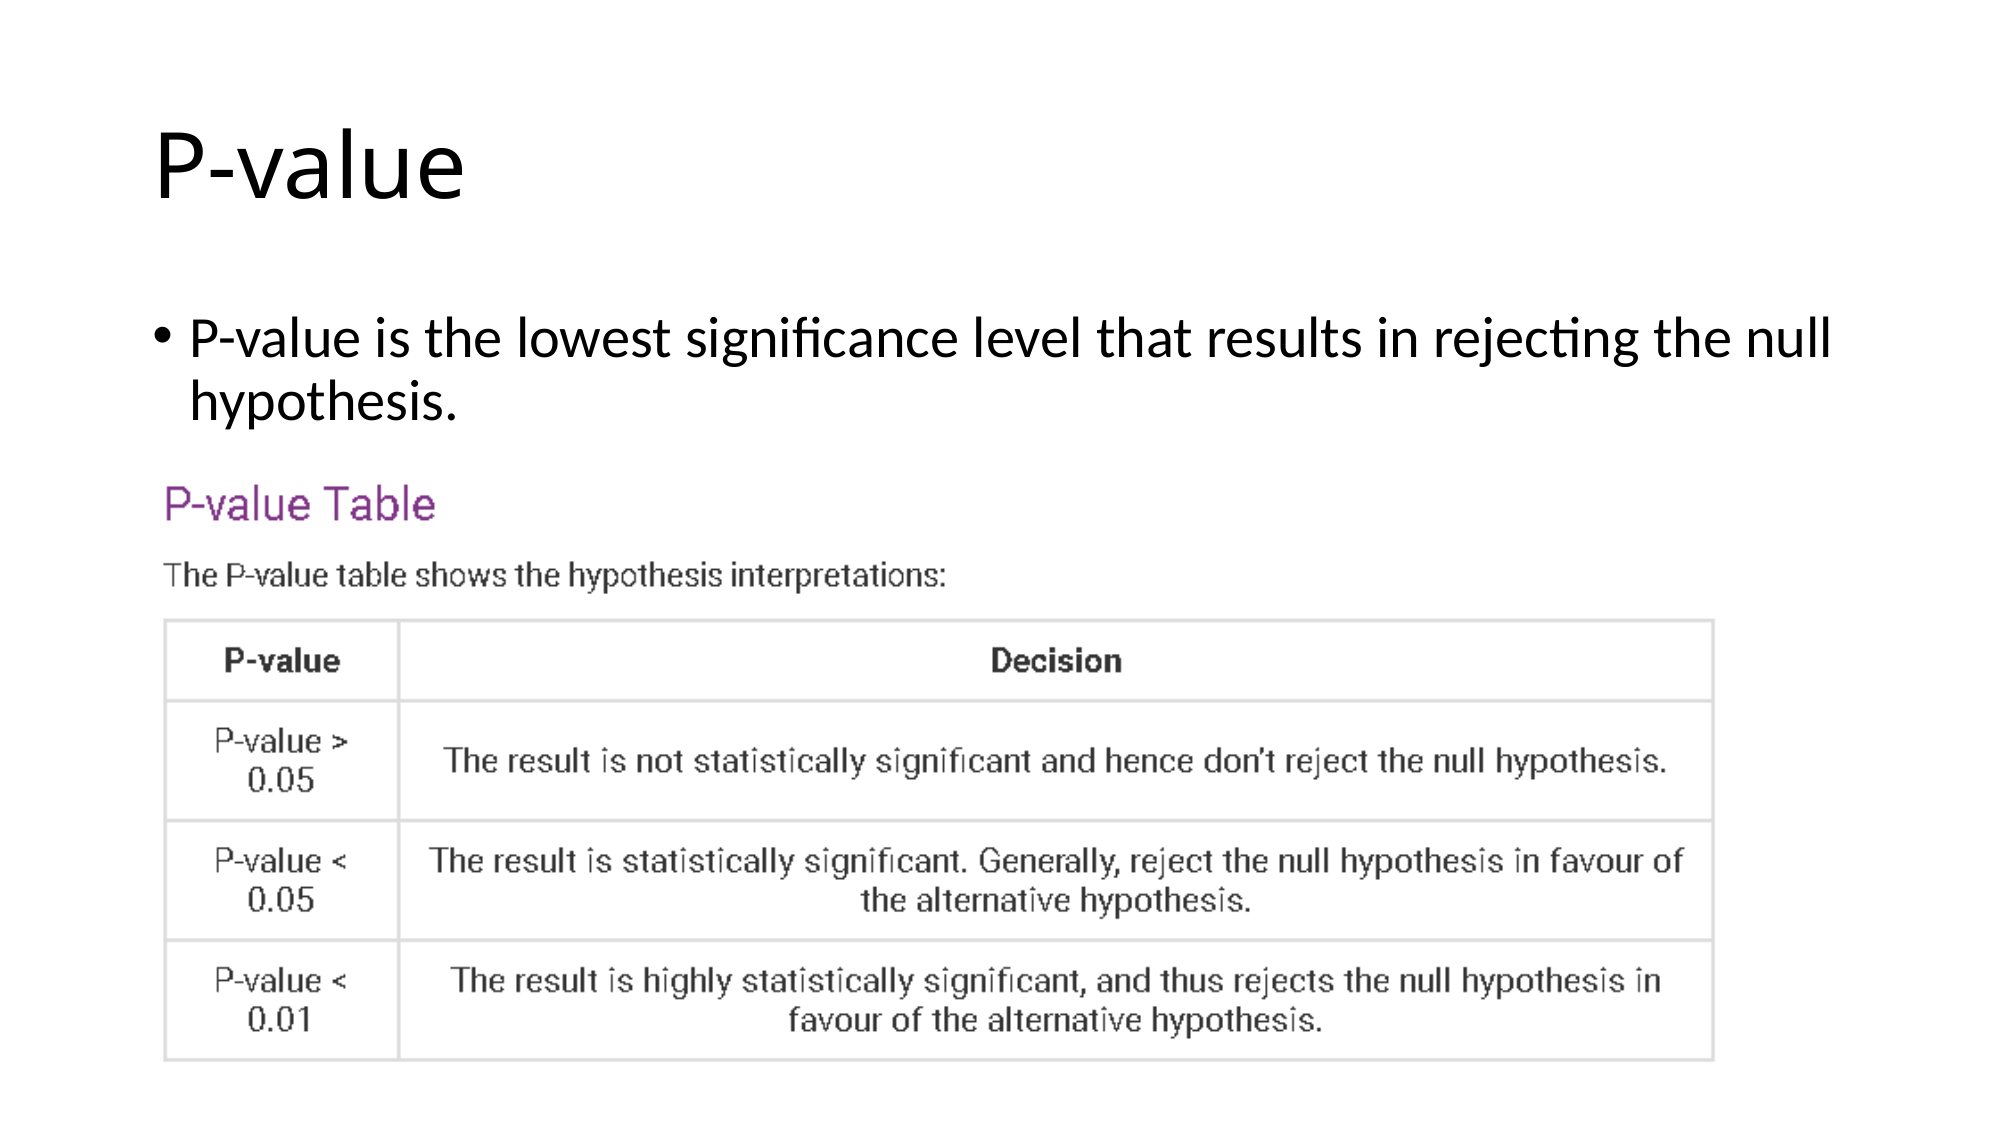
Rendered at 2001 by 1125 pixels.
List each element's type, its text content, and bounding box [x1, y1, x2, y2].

title P-value [137, 59, 1863, 278]
list P-value is the lowest significance level that results in rejecting the null hypothesis. [137, 299, 1863, 1014]
picture [137, 435, 1758, 1080]
